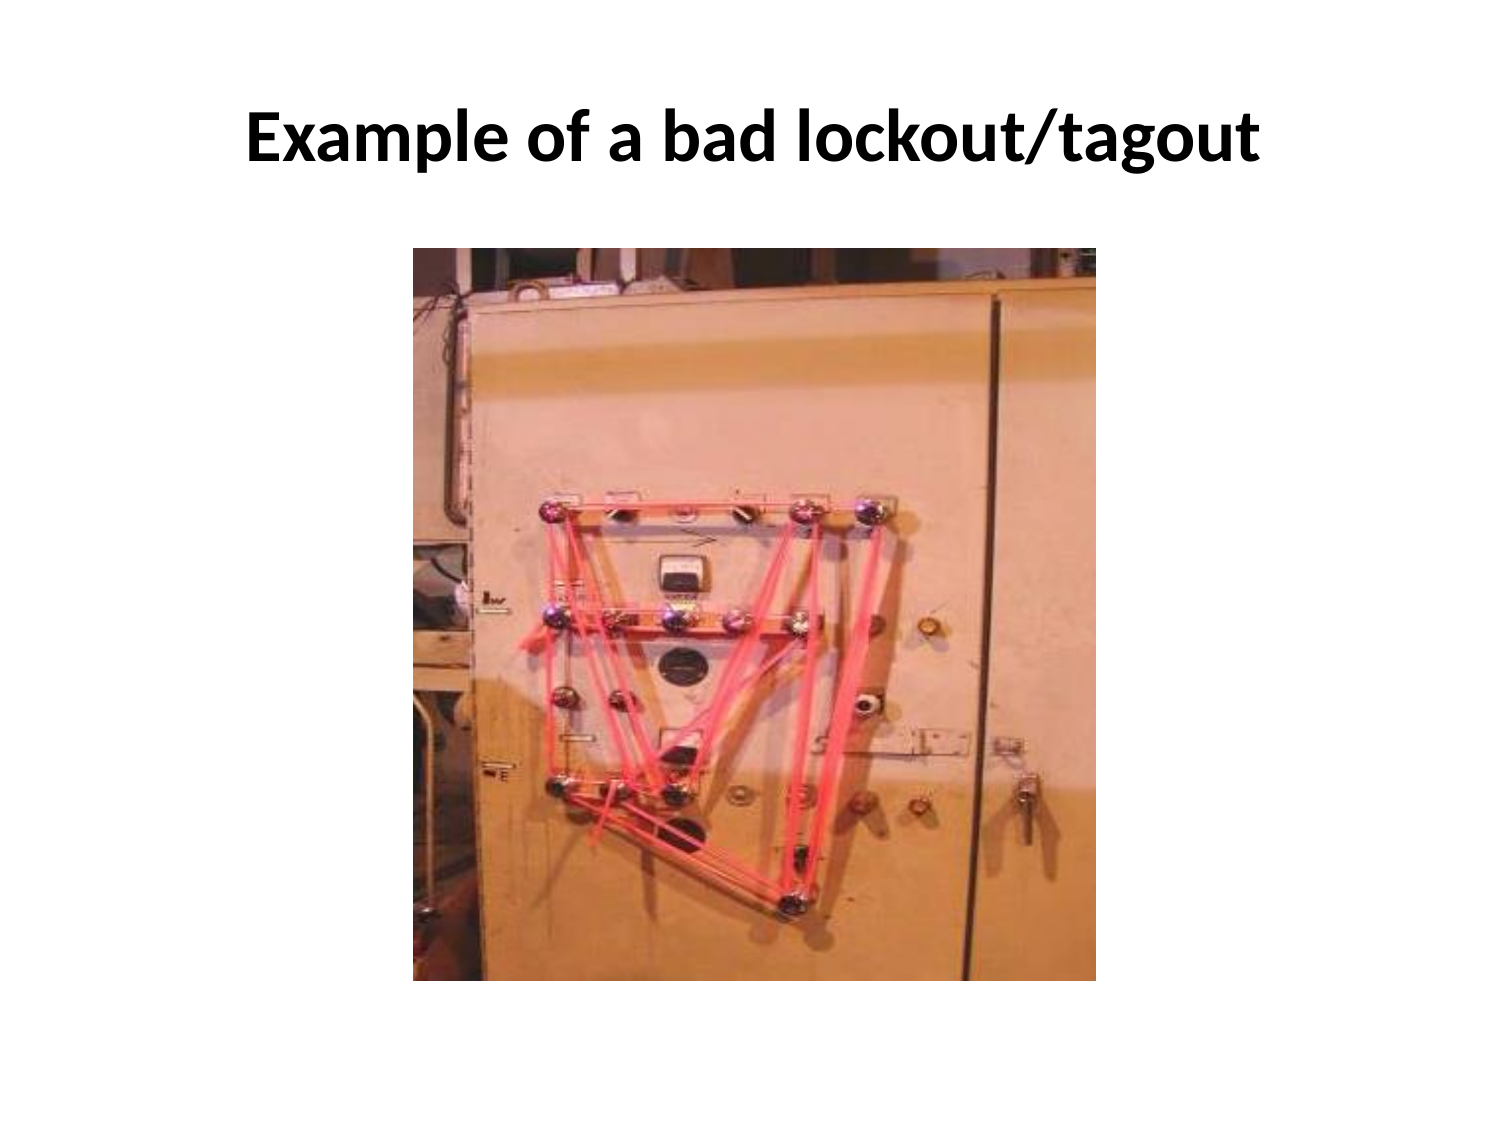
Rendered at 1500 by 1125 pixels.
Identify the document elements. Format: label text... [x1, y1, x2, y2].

title Example of a bad lockout/tagout [160, 37, 1348, 225]
picture [412, 247, 1096, 981]
